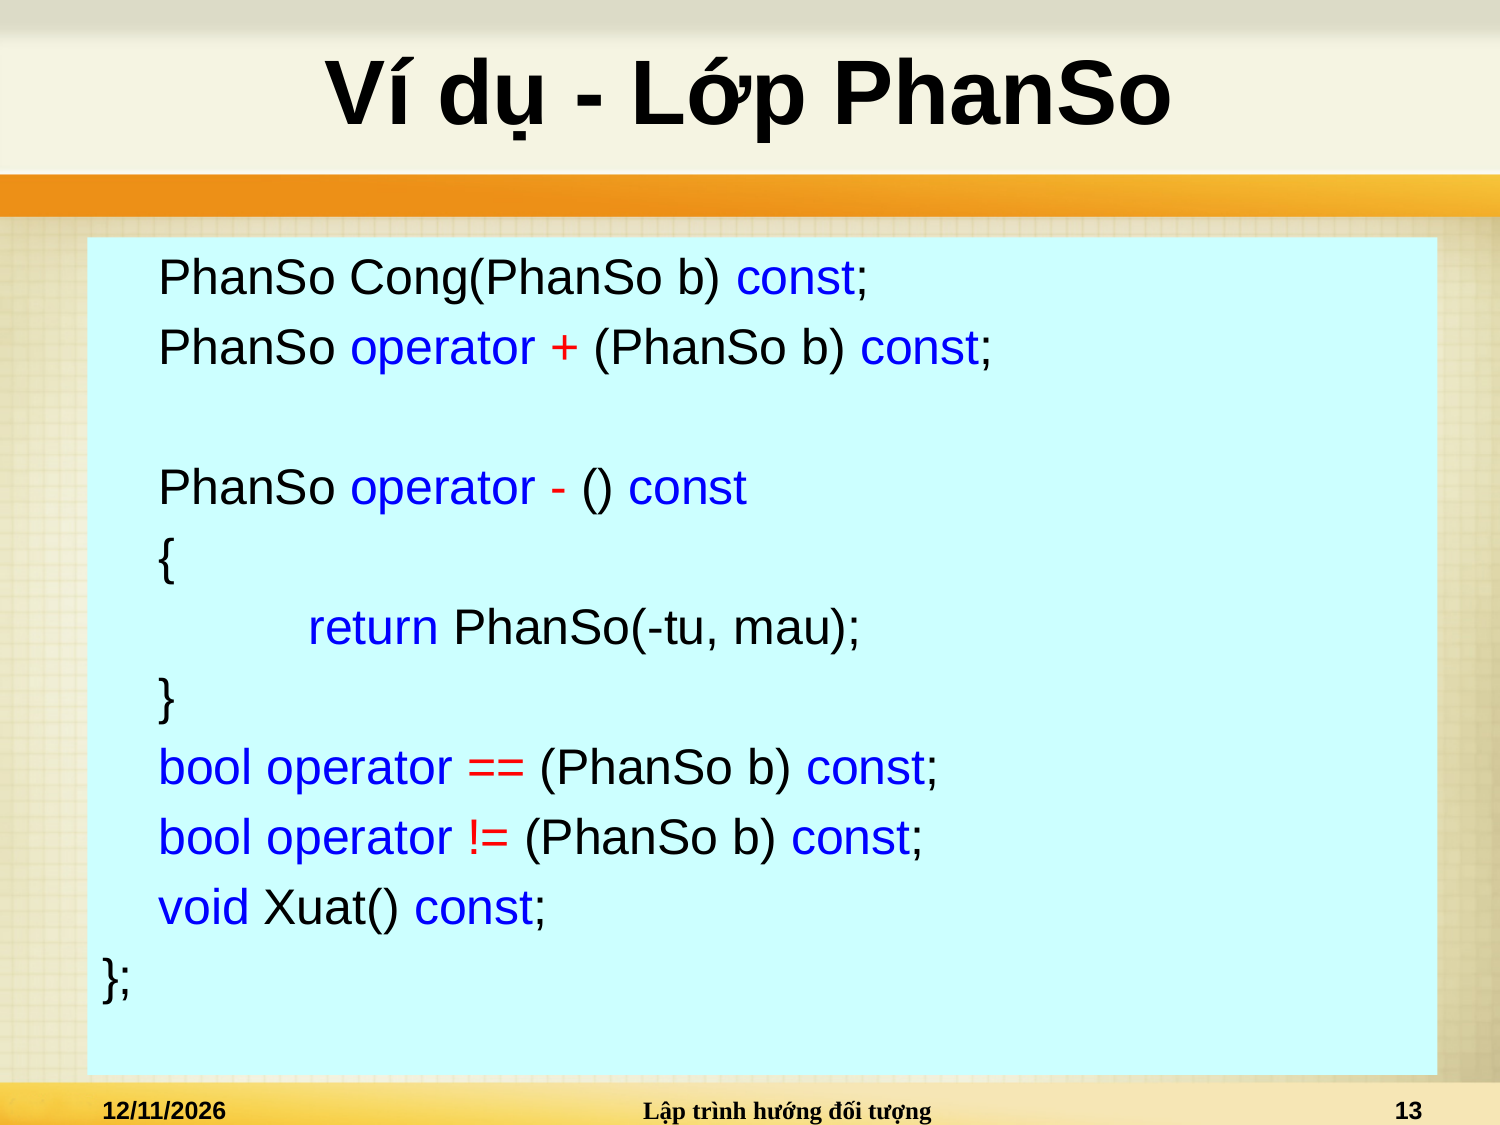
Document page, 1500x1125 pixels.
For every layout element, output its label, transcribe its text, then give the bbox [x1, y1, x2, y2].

picture [0, 175, 1500, 1125]
footer Lập trình hướng đối tượng [549, 1087, 1025, 1125]
text_box PhanSo Cong(PhanSo b) const; PhanSo operator + (PhanSo b) const; PhanSo operator - () const { return PhanSo(-tu, mau); } bool operator == (PhanSo b) const; bool operator != (PhanSo b) const; void Xuat() const; }; [87, 237, 1438, 1075]
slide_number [87, 1087, 438, 1125]
title Ví dụ - Lớp PhanSo [0, 0, 1500, 175]
slide_number 13 [1087, 1087, 1438, 1125]
